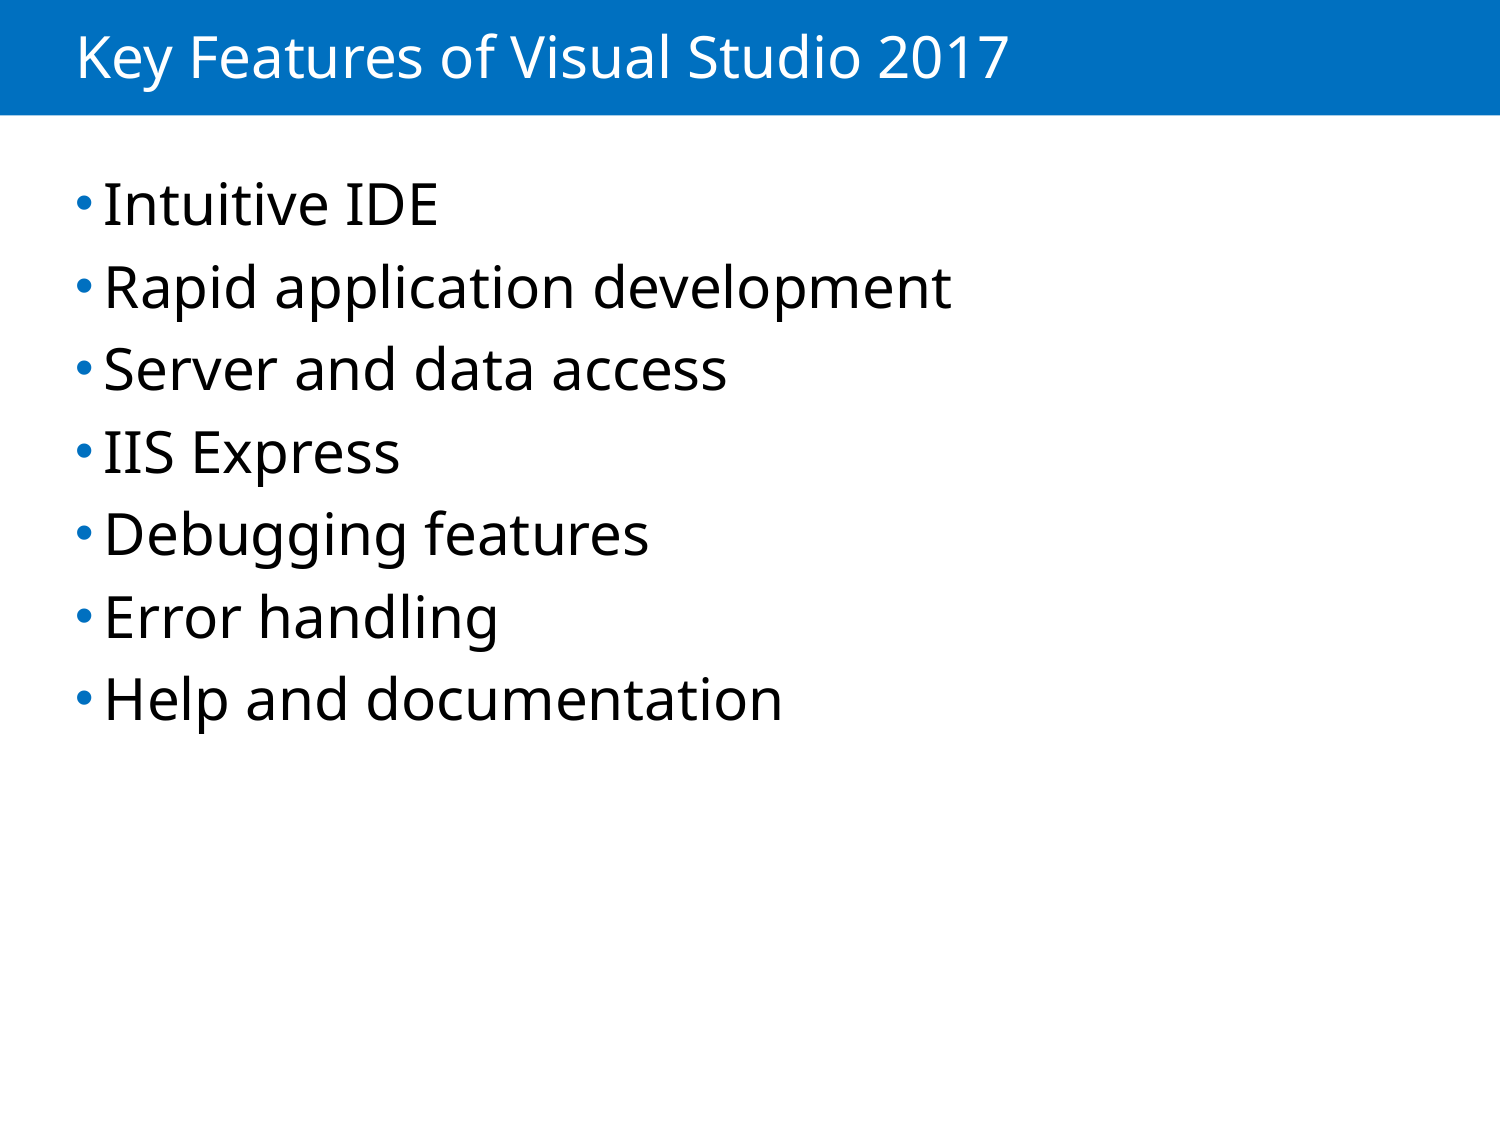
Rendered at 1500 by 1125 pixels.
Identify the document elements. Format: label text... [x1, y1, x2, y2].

title Key Features of Visual Studio 2017 [75, 0, 1351, 122]
text_box Intuitive IDE Rapid application development Server and data access IIS Express Debugging features Error handling Help and documentation [75, 167, 1408, 1012]
